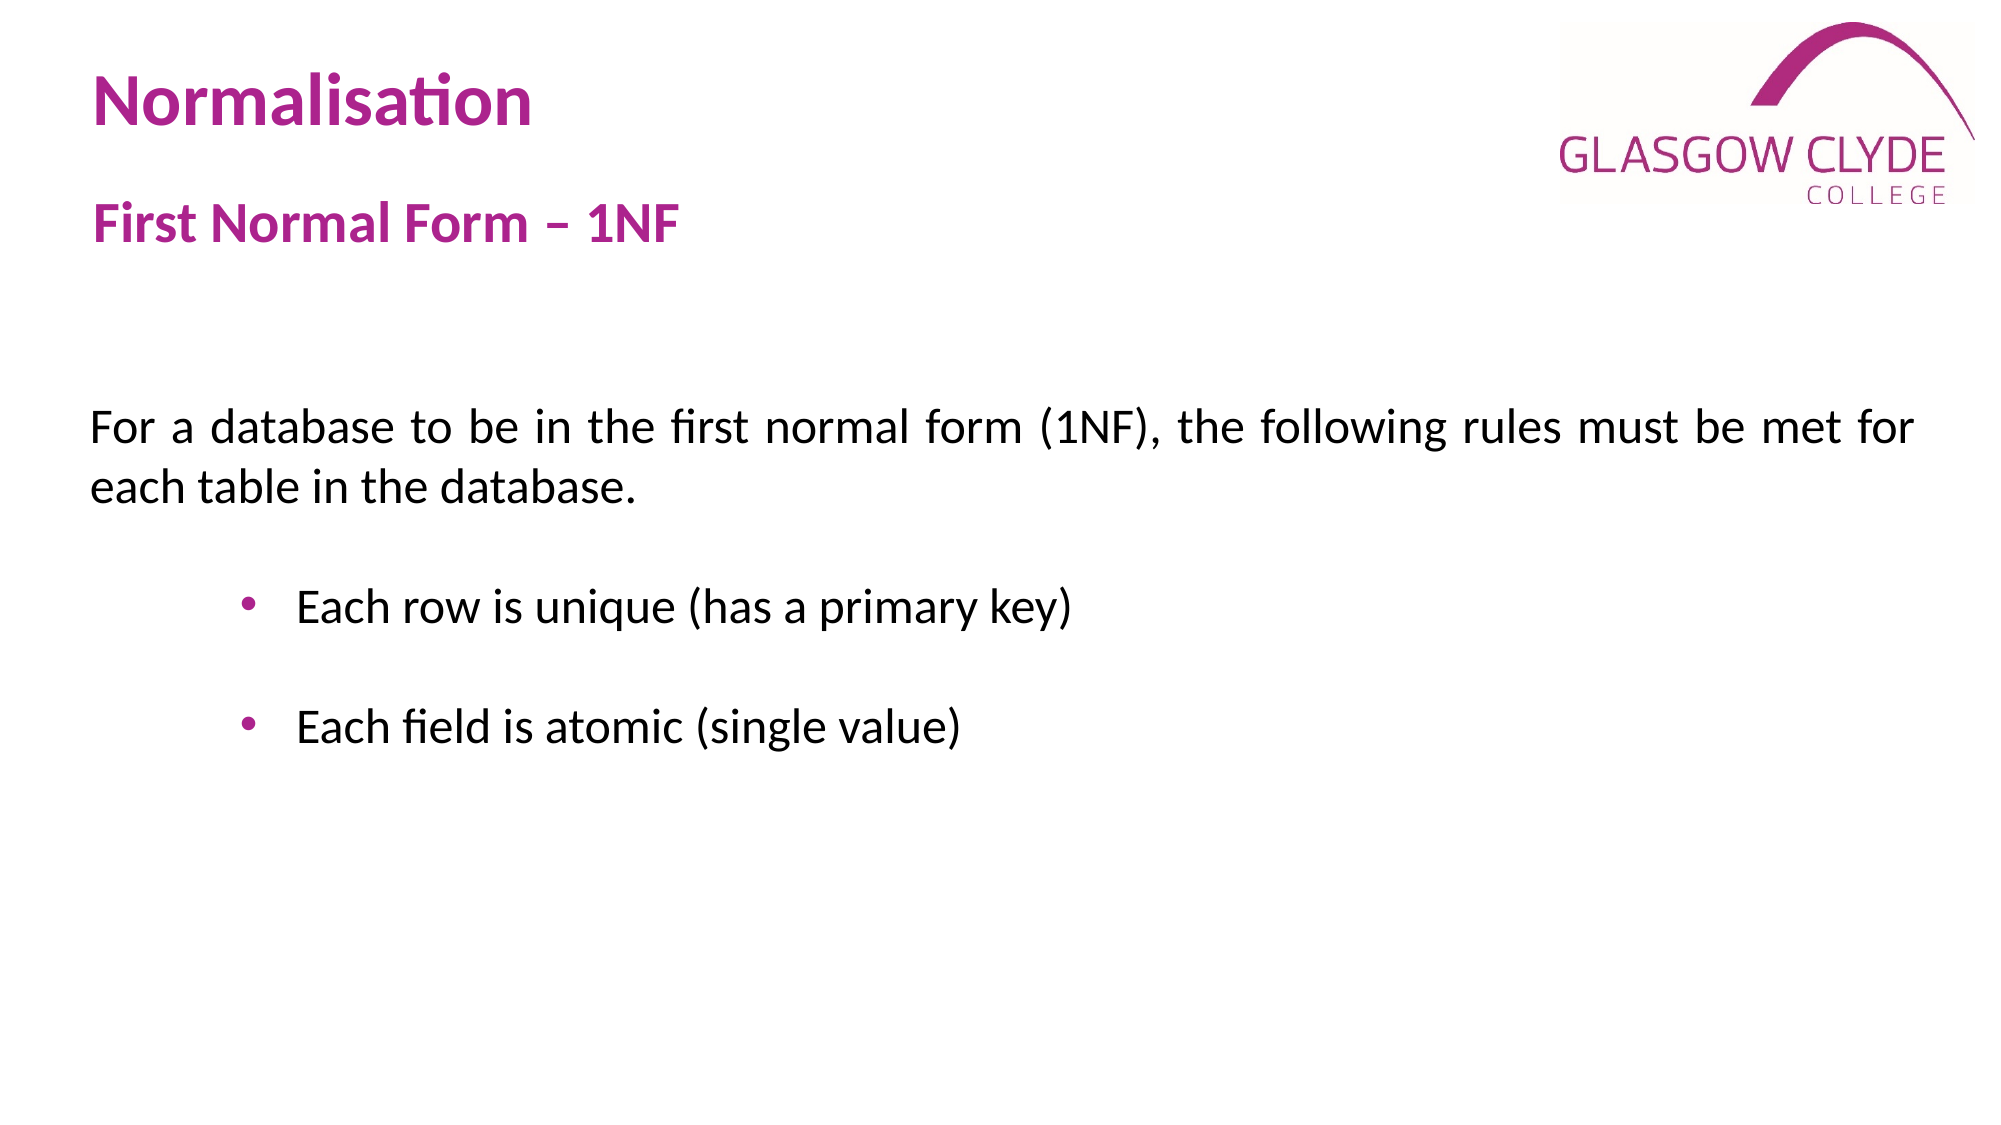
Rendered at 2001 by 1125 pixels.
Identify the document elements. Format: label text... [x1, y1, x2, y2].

picture [1560, 22, 1975, 204]
text_box For a database to be in the first normal form (1NF), the following rules must be met for each table in the database. Each row is unique (has a primary key) Each field is atomic (single value) [74, 385, 1932, 821]
text_box Normalisation [77, 43, 550, 148]
text_box First Normal Form – 1NF [79, 176, 696, 262]
